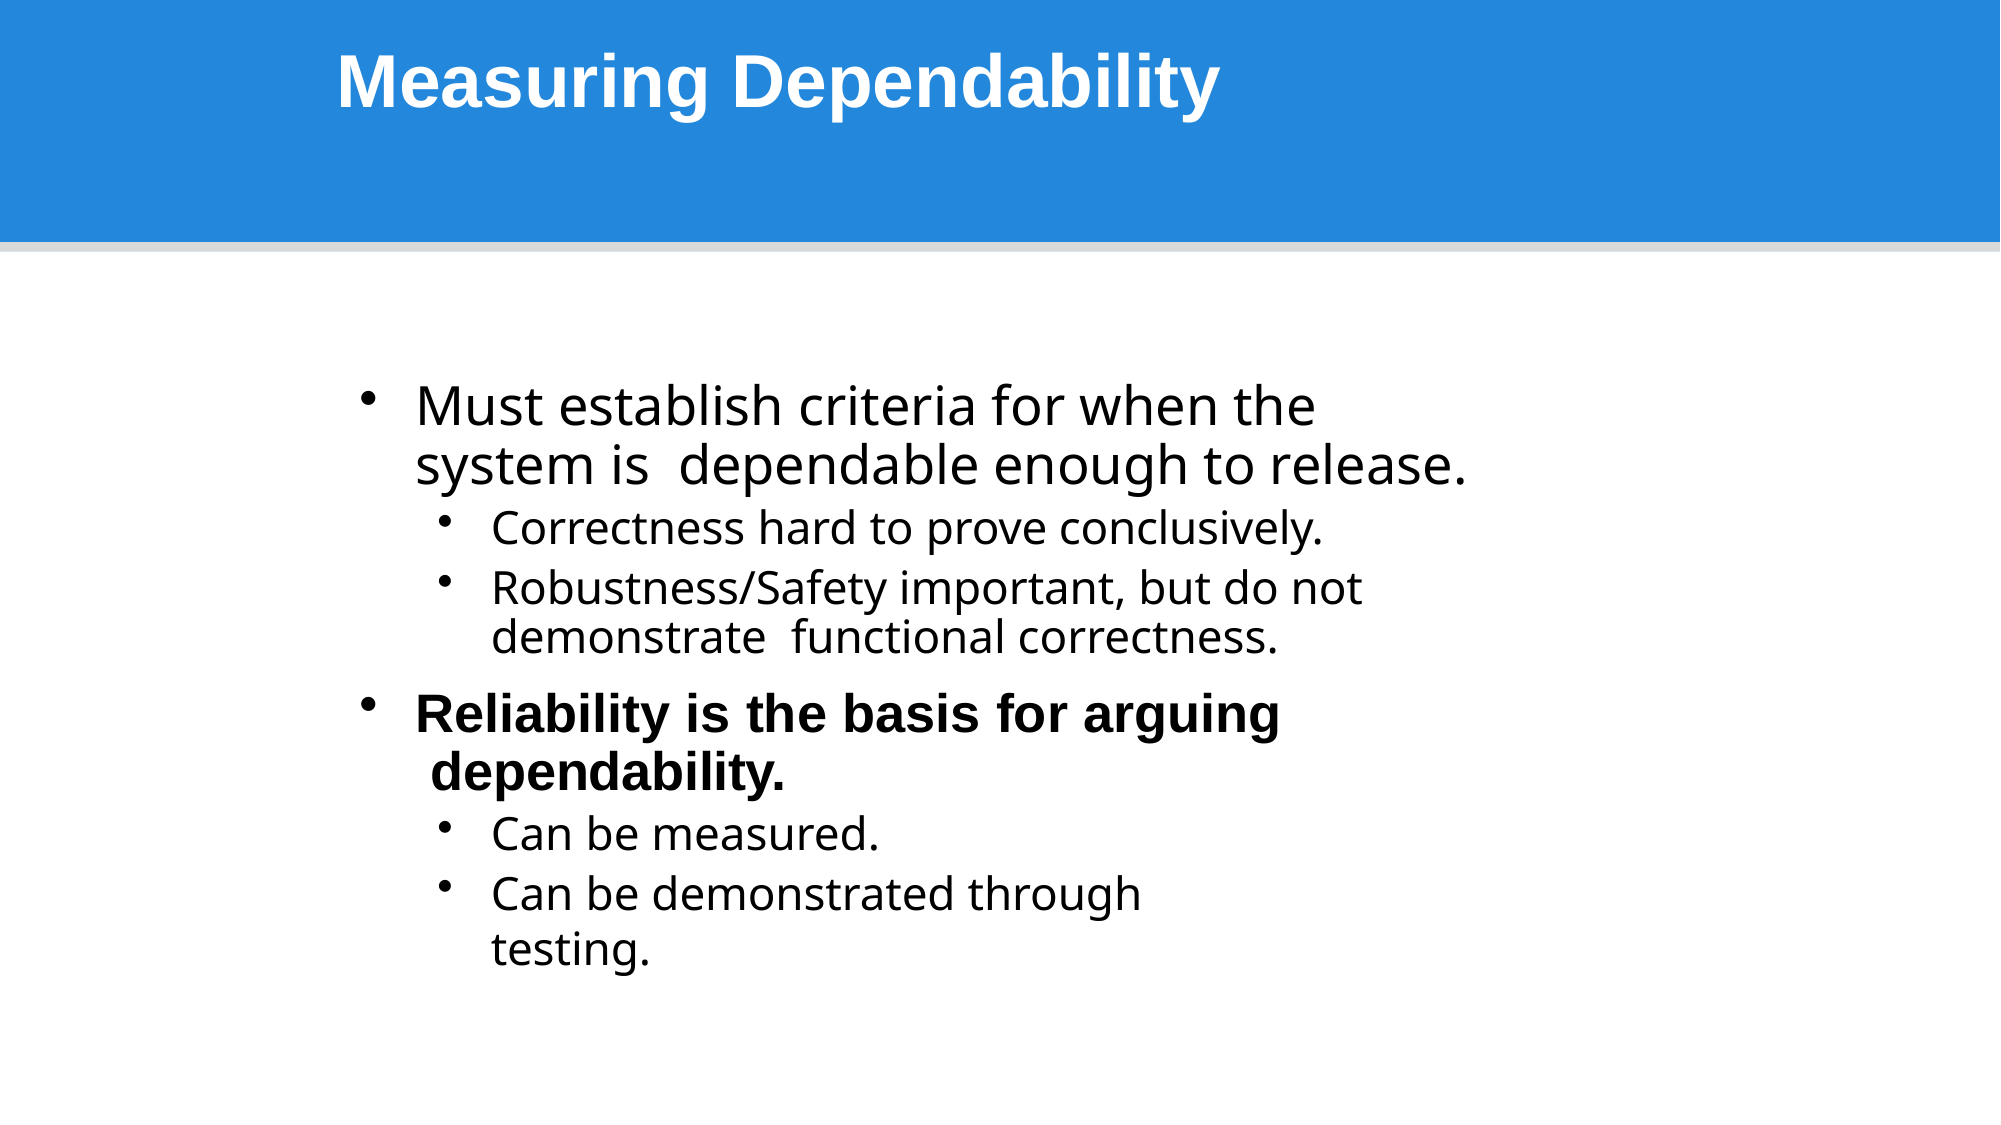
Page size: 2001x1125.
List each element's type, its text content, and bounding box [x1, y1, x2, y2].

text_box Measuring Dependability [336, 32, 1663, 123]
text_box Must establish criteria for when the system is dependable enough to release. Correctness hard to prove conclusively. Robustness/Safety important, but do not demonstrate functional correctness. Reliability is the basis for arguing dependability. Can be measured. Can be demonstrated through testing. [357, 368, 1578, 975]
title Measuring Dependability [338, 242, 1231, 433]
